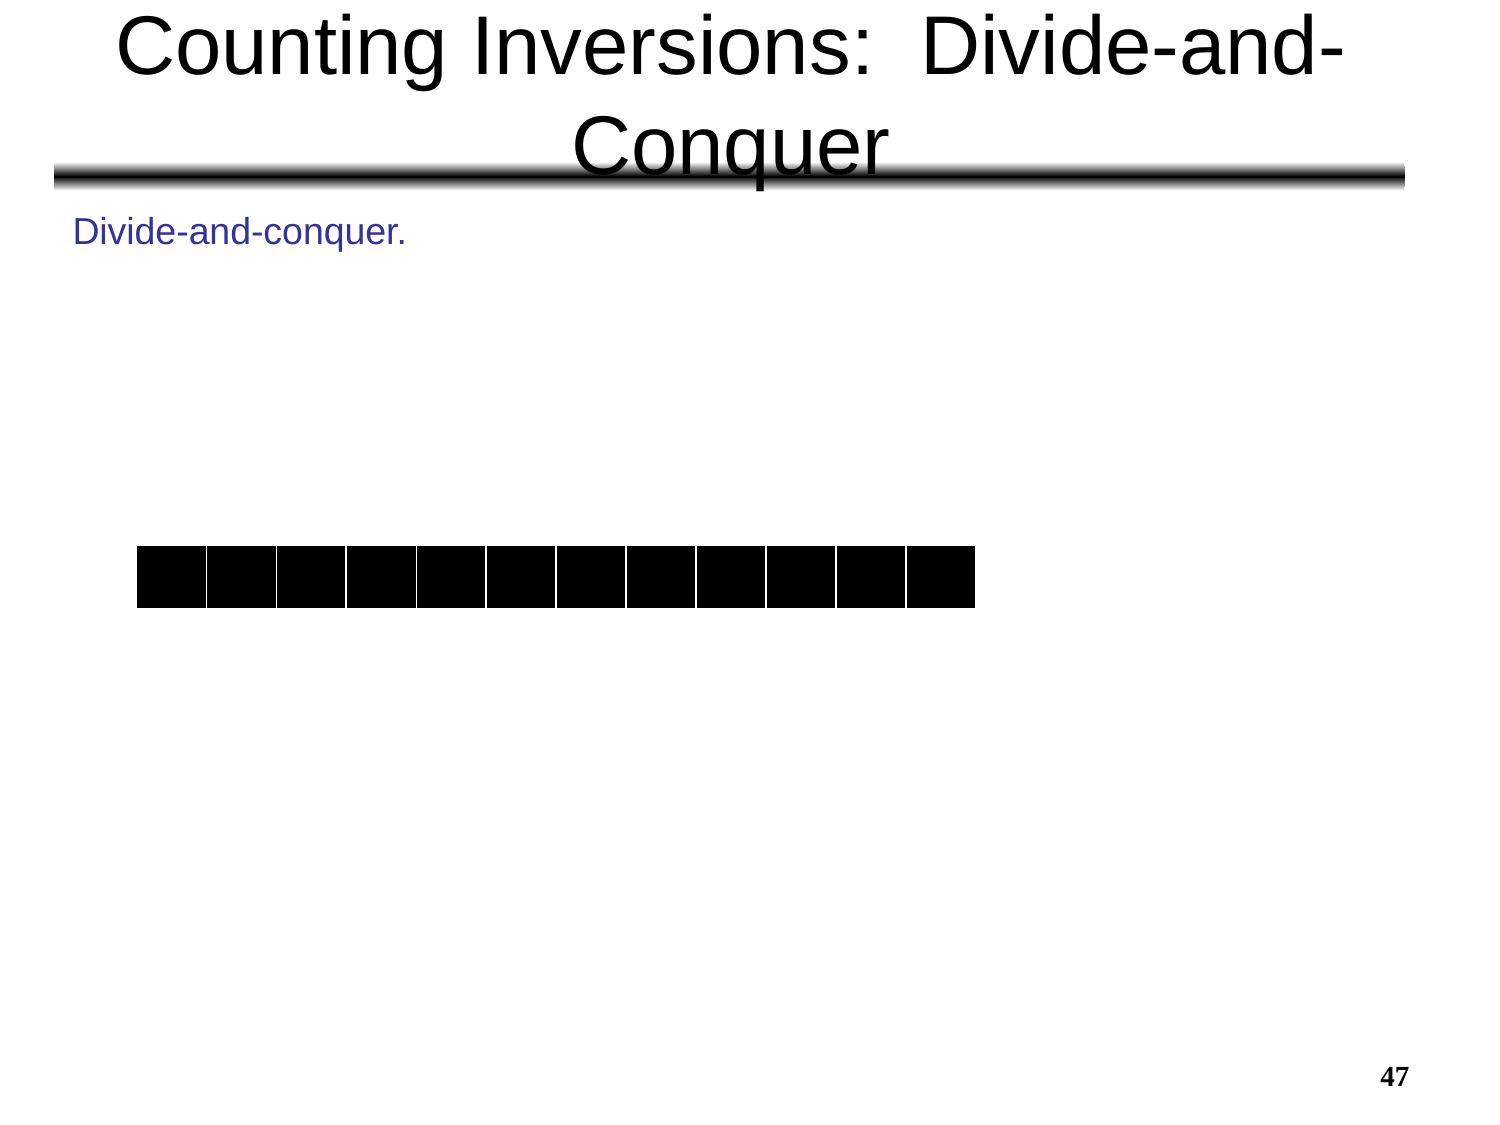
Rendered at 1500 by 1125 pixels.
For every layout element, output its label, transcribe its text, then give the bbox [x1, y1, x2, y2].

text_box 7 [905, 545, 976, 609]
text_box 12 [696, 545, 766, 609]
text_box 9 [626, 545, 696, 609]
slide_number 47 [1074, 1049, 1426, 1103]
text_box 10 [416, 545, 486, 609]
text_box 1 [136, 545, 206, 609]
text_box 4 [277, 545, 346, 609]
text_box 3 [835, 545, 905, 609]
text_box 2 [486, 545, 556, 609]
text_box 11 [766, 545, 835, 609]
text_box 5 [206, 545, 277, 609]
title Counting Inversions: Divide-and-Conquer [55, 16, 1407, 166]
list Divide-and-conquer. [57, 198, 1408, 1033]
text_box 6 [556, 545, 626, 609]
text_box 8 [346, 545, 416, 609]
